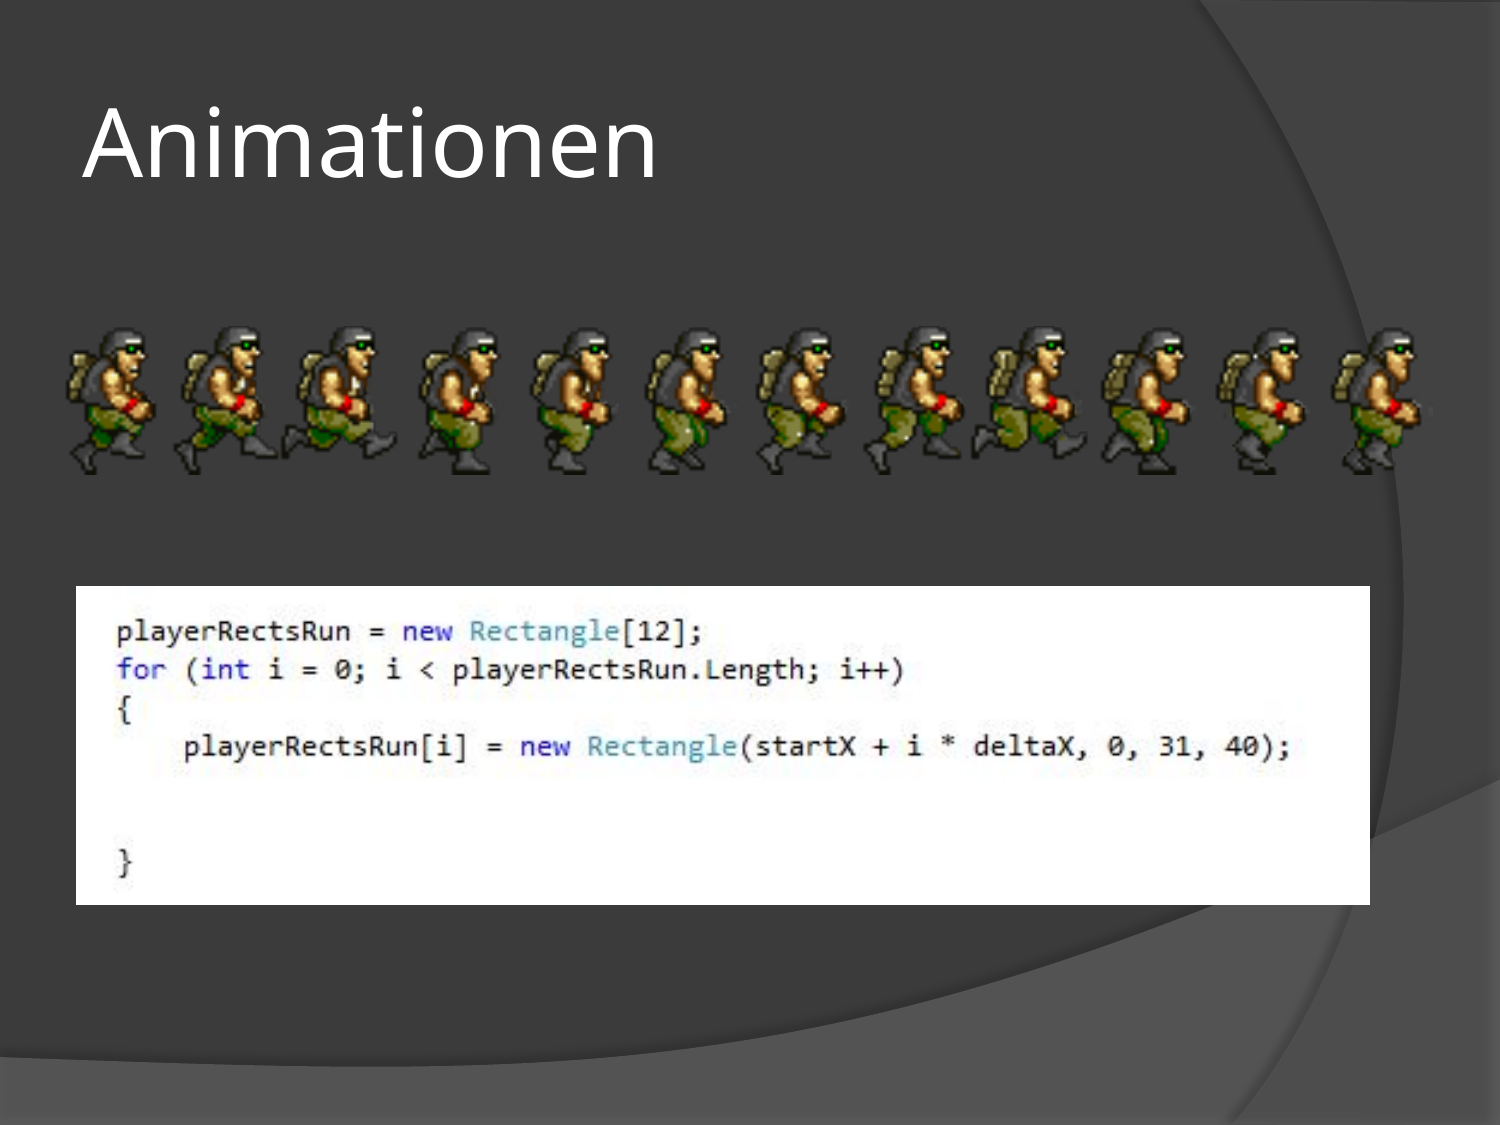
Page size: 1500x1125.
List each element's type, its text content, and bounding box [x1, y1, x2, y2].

title Animationen [75, 45, 1300, 233]
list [52, 325, 1433, 475]
picture [76, 585, 1370, 906]
